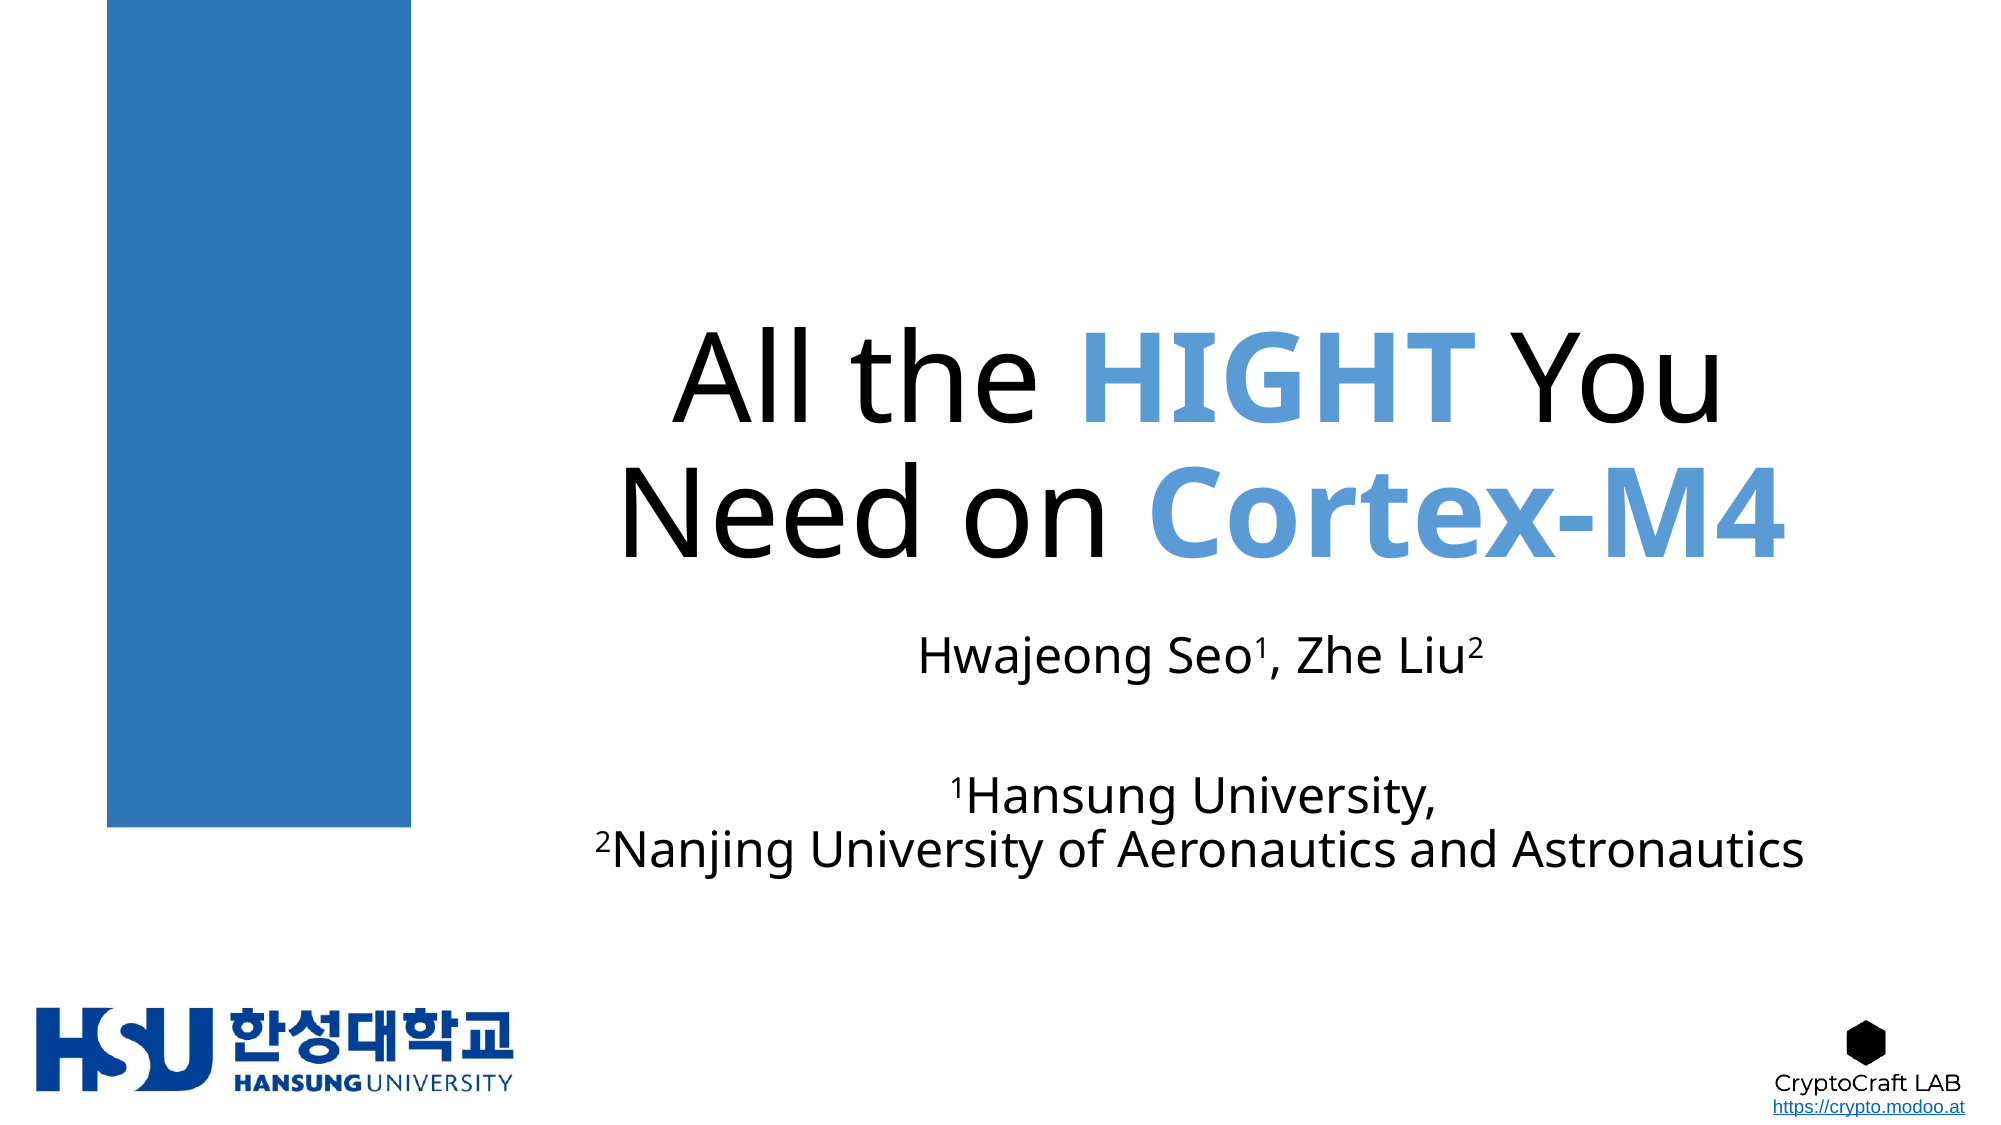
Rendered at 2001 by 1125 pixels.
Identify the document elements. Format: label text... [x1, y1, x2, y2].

subtitle Hwajeong Seo1, Zhe Liu2 1Hansung University, 2Nanjing University of Aeronautics and Astronautics [511, 622, 1890, 961]
title All the HIGHT You Need on Cortex-M4 [511, 200, 1890, 593]
picture [1760, 1005, 1976, 1111]
picture [27, 997, 524, 1103]
